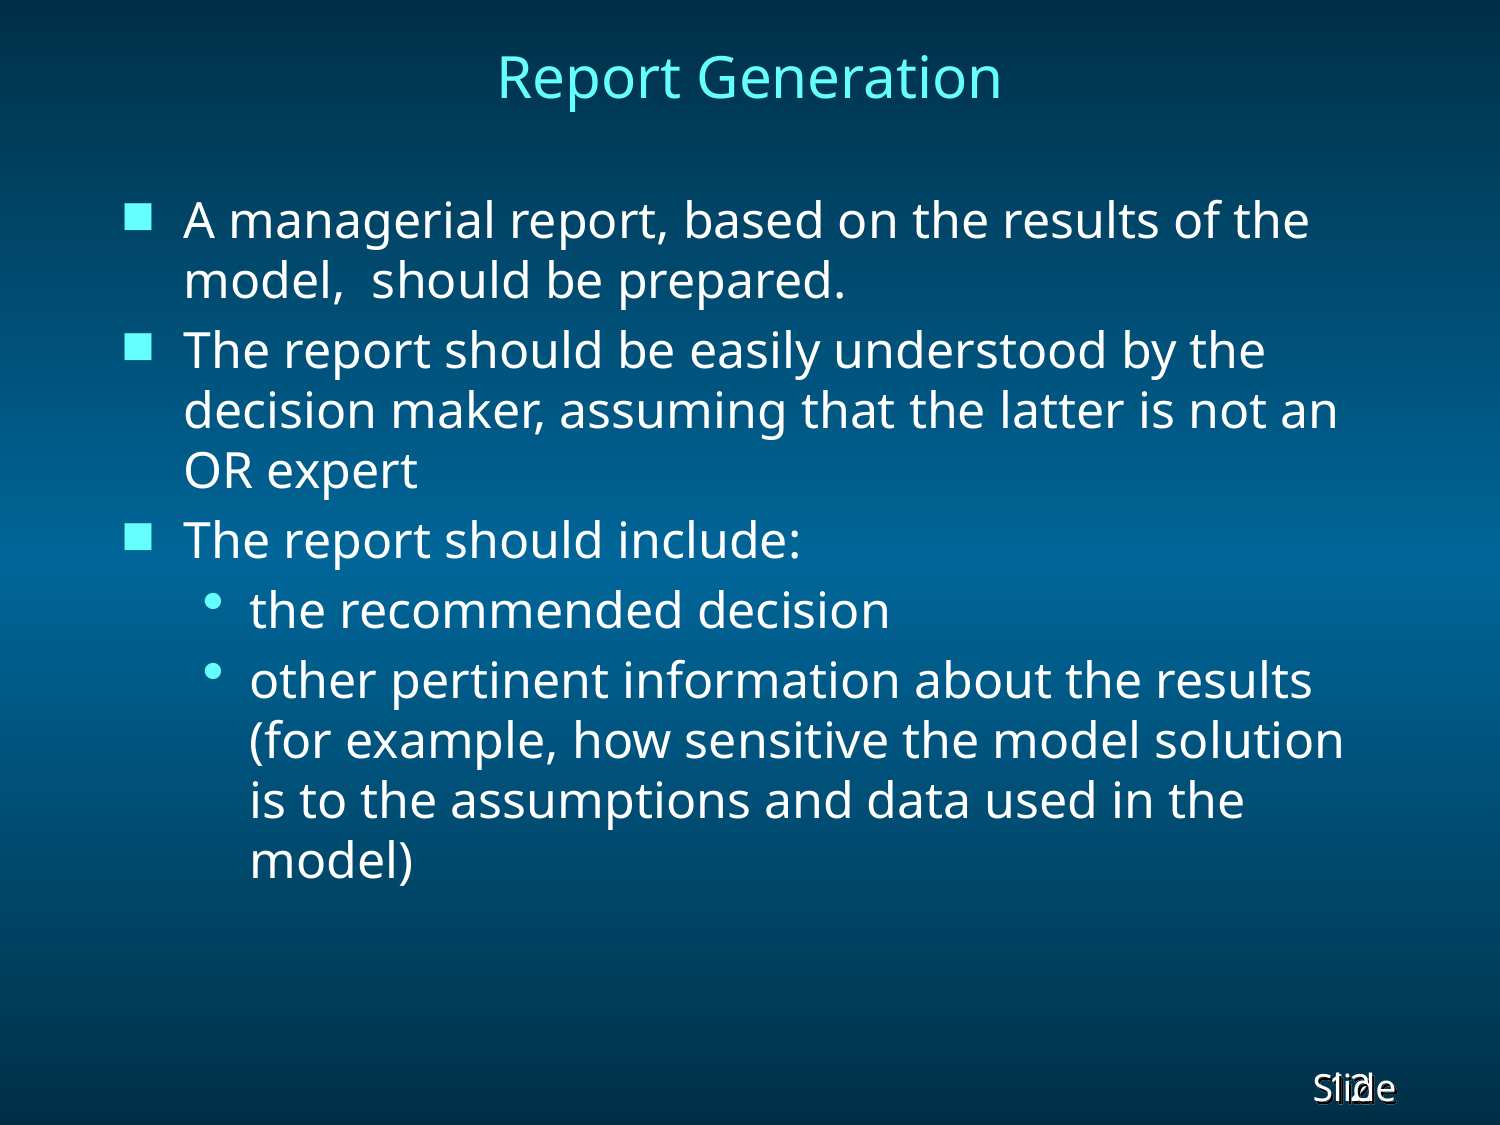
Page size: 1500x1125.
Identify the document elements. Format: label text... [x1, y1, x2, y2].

list A managerial report, based on the results of the model, should be prepared. The report should be easily understood by the decision maker, assuming that the latter is not an OR expert The report should include: the recommended decision other pertinent information about the results (for example, how sensitive the model solution is to the assumptions and data used in the model) [112, 181, 1407, 1018]
title Report Generation [112, 8, 1388, 143]
